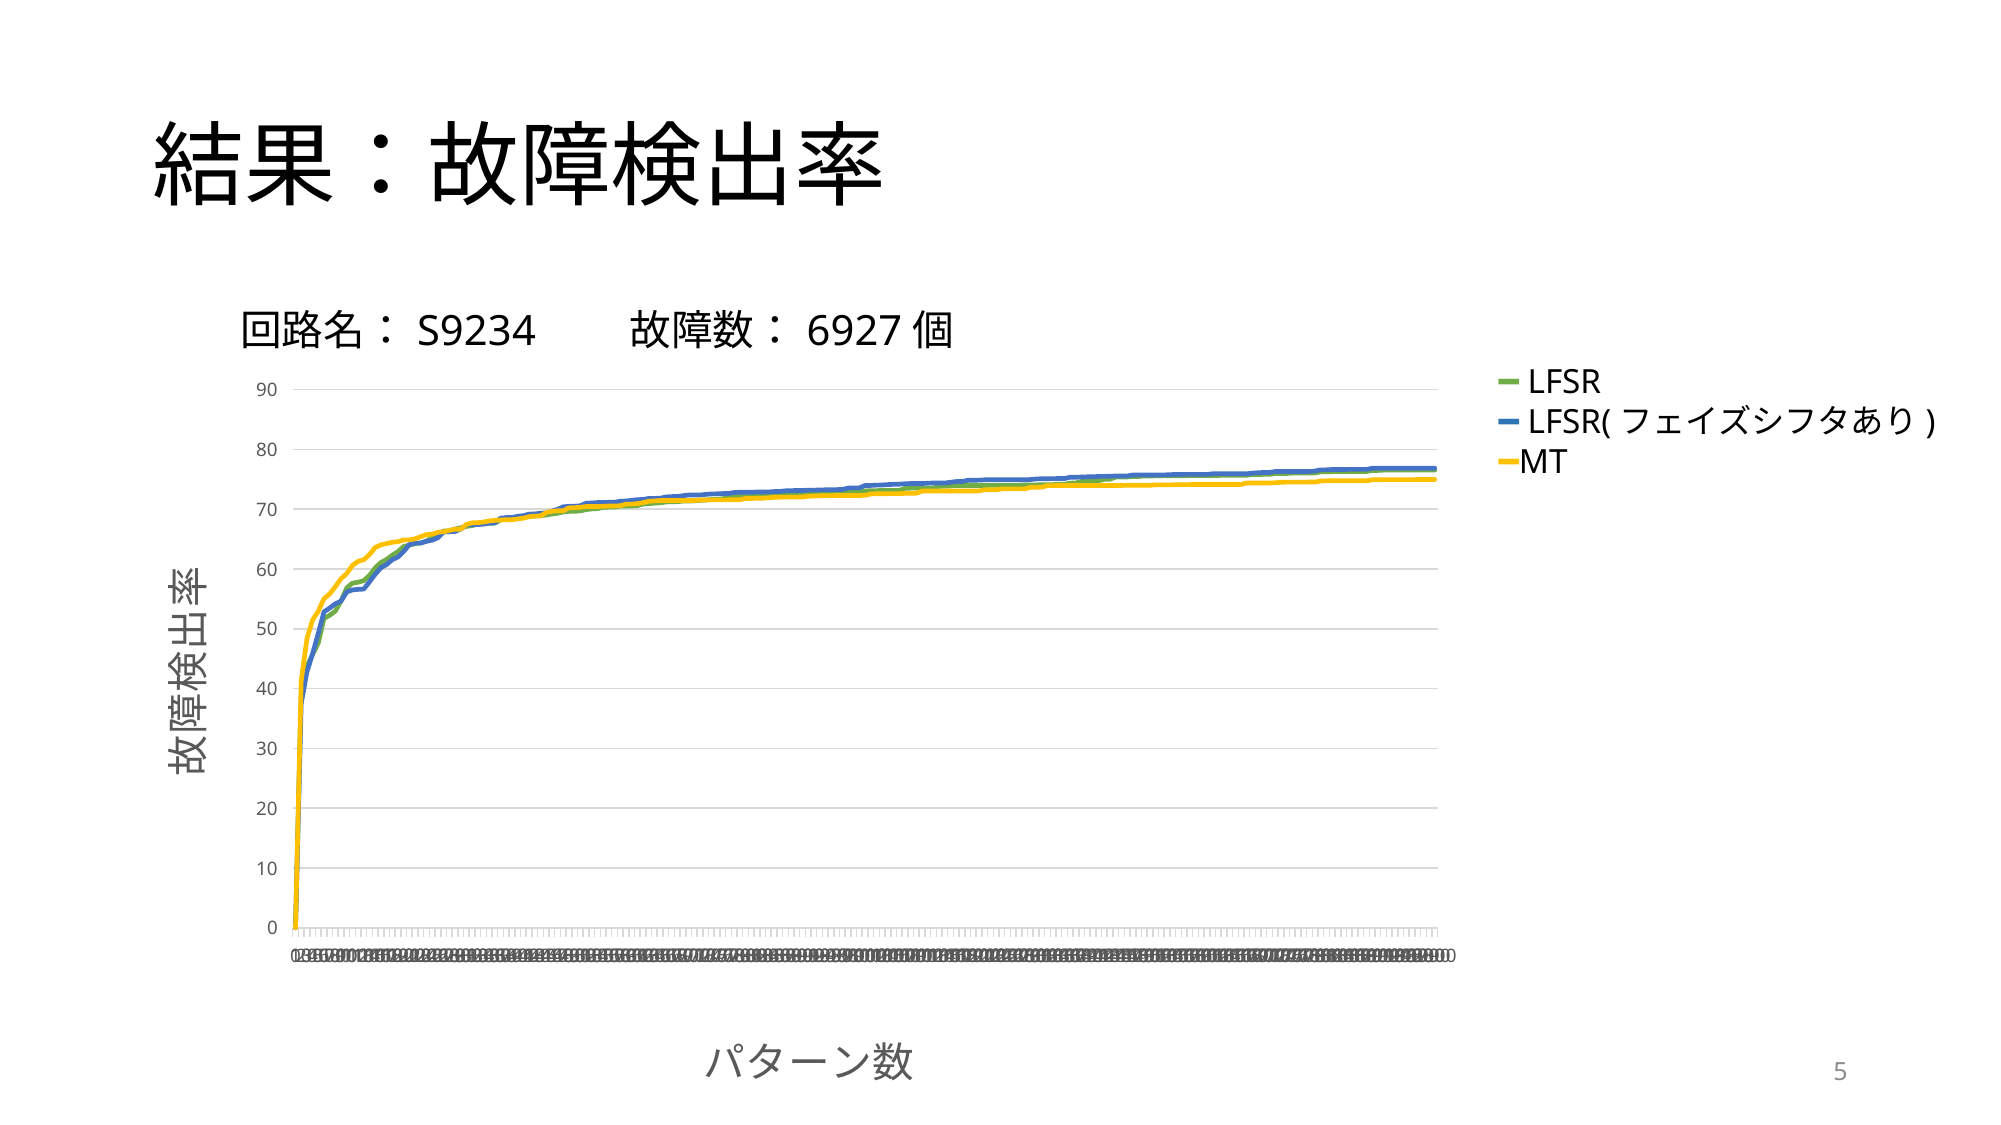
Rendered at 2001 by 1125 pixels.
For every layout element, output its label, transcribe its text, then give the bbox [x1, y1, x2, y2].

text_box 回路名：S9234 故障数：6927個 [225, 296, 1009, 361]
title 結果：故障検出率 [137, 59, 1863, 278]
chart [116, 361, 1485, 1103]
text_box ━ LFSR ━ LFSR(フェイズシフタあり) ━MT [1484, 352, 2000, 488]
slide_number 5 [1485, 1042, 1863, 1103]
